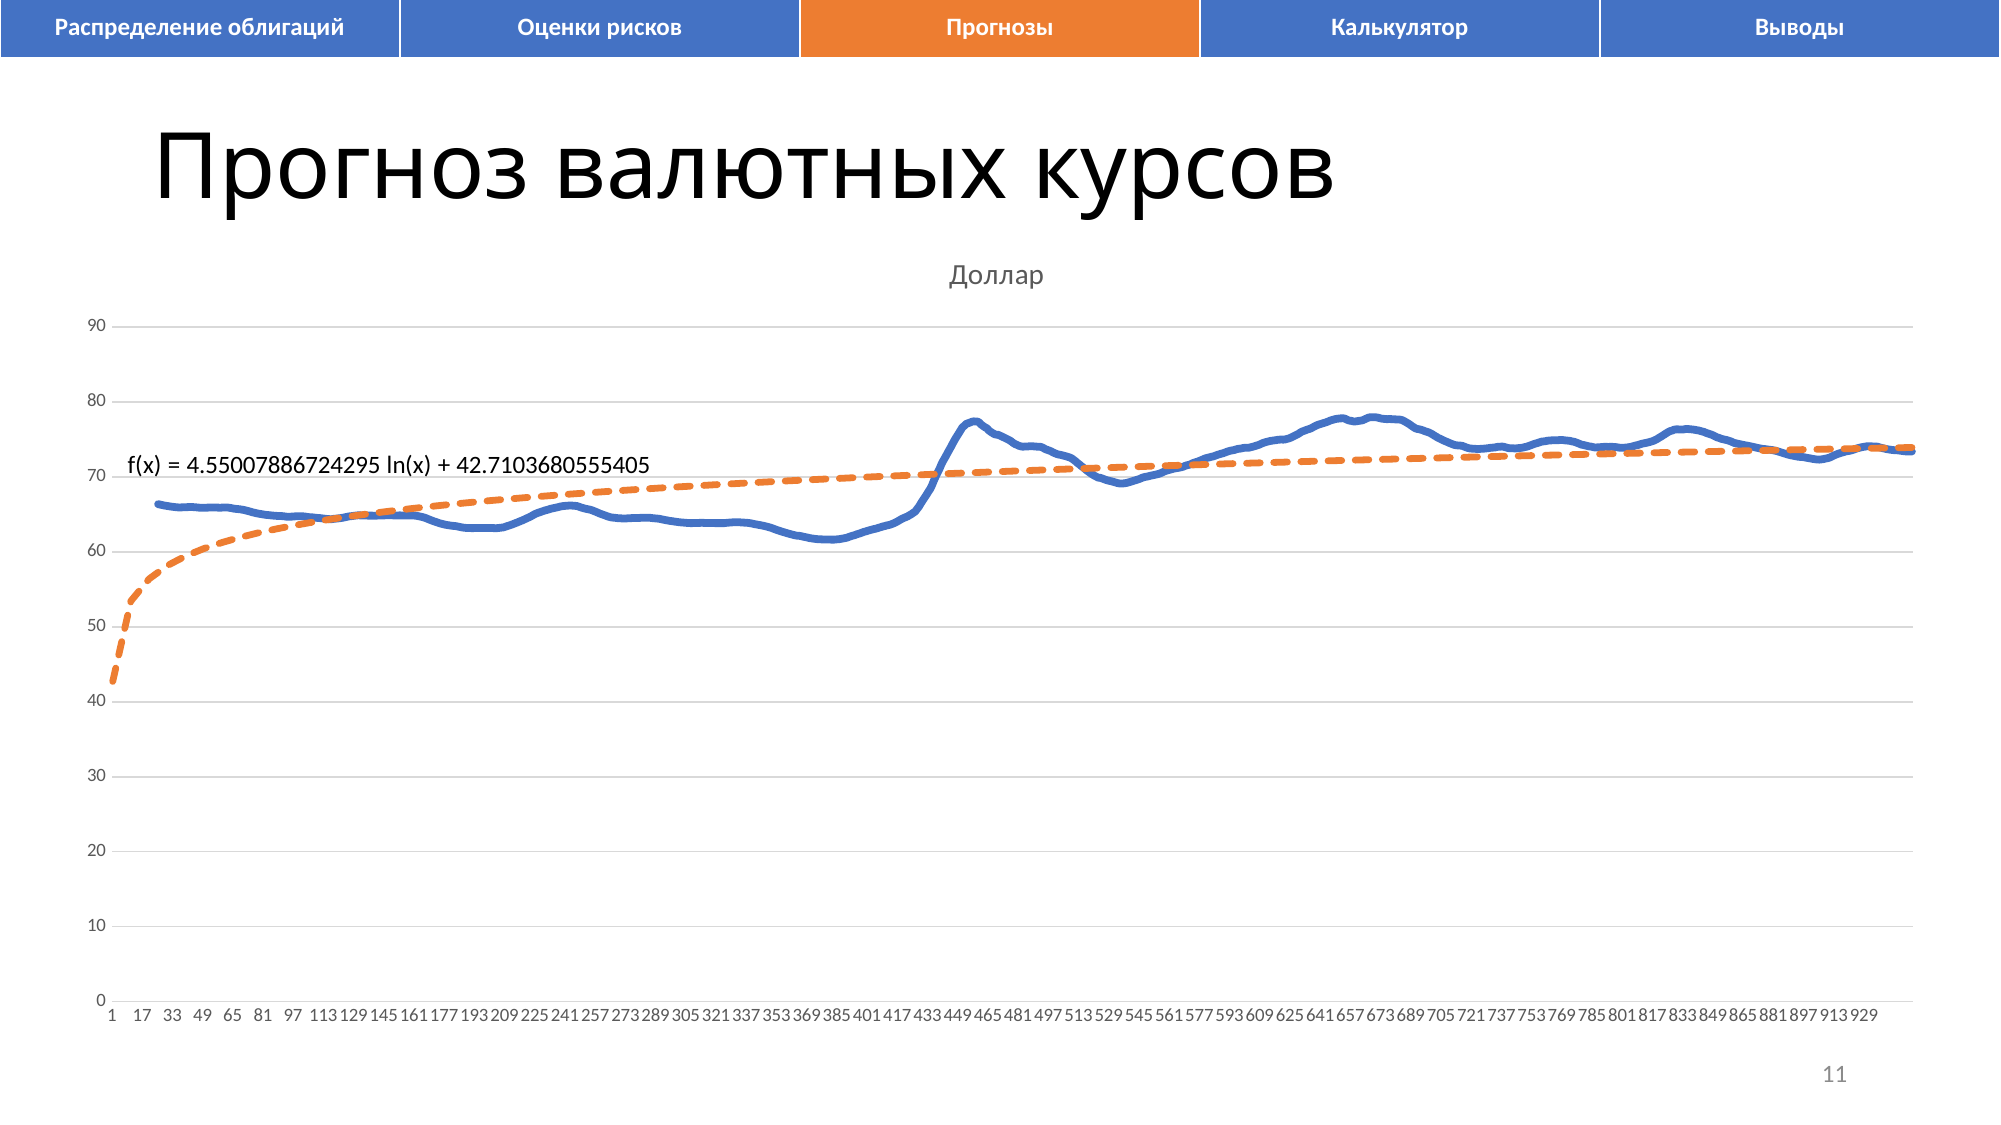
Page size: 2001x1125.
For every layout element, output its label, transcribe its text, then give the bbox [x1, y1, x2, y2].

table_header Выводы [1601, 0, 1999, 57]
table_header Калькулятор [1201, 0, 1599, 57]
table_header Оценки рисков [401, 0, 799, 57]
table_header Прогнозы [801, 0, 1199, 57]
slide_number 11 [1412, 1043, 1863, 1103]
chart [49, 229, 1951, 1043]
table_header Распределение облигаций [1, 0, 399, 57]
title Прогноз валютных курсов [137, 63, 1863, 229]
